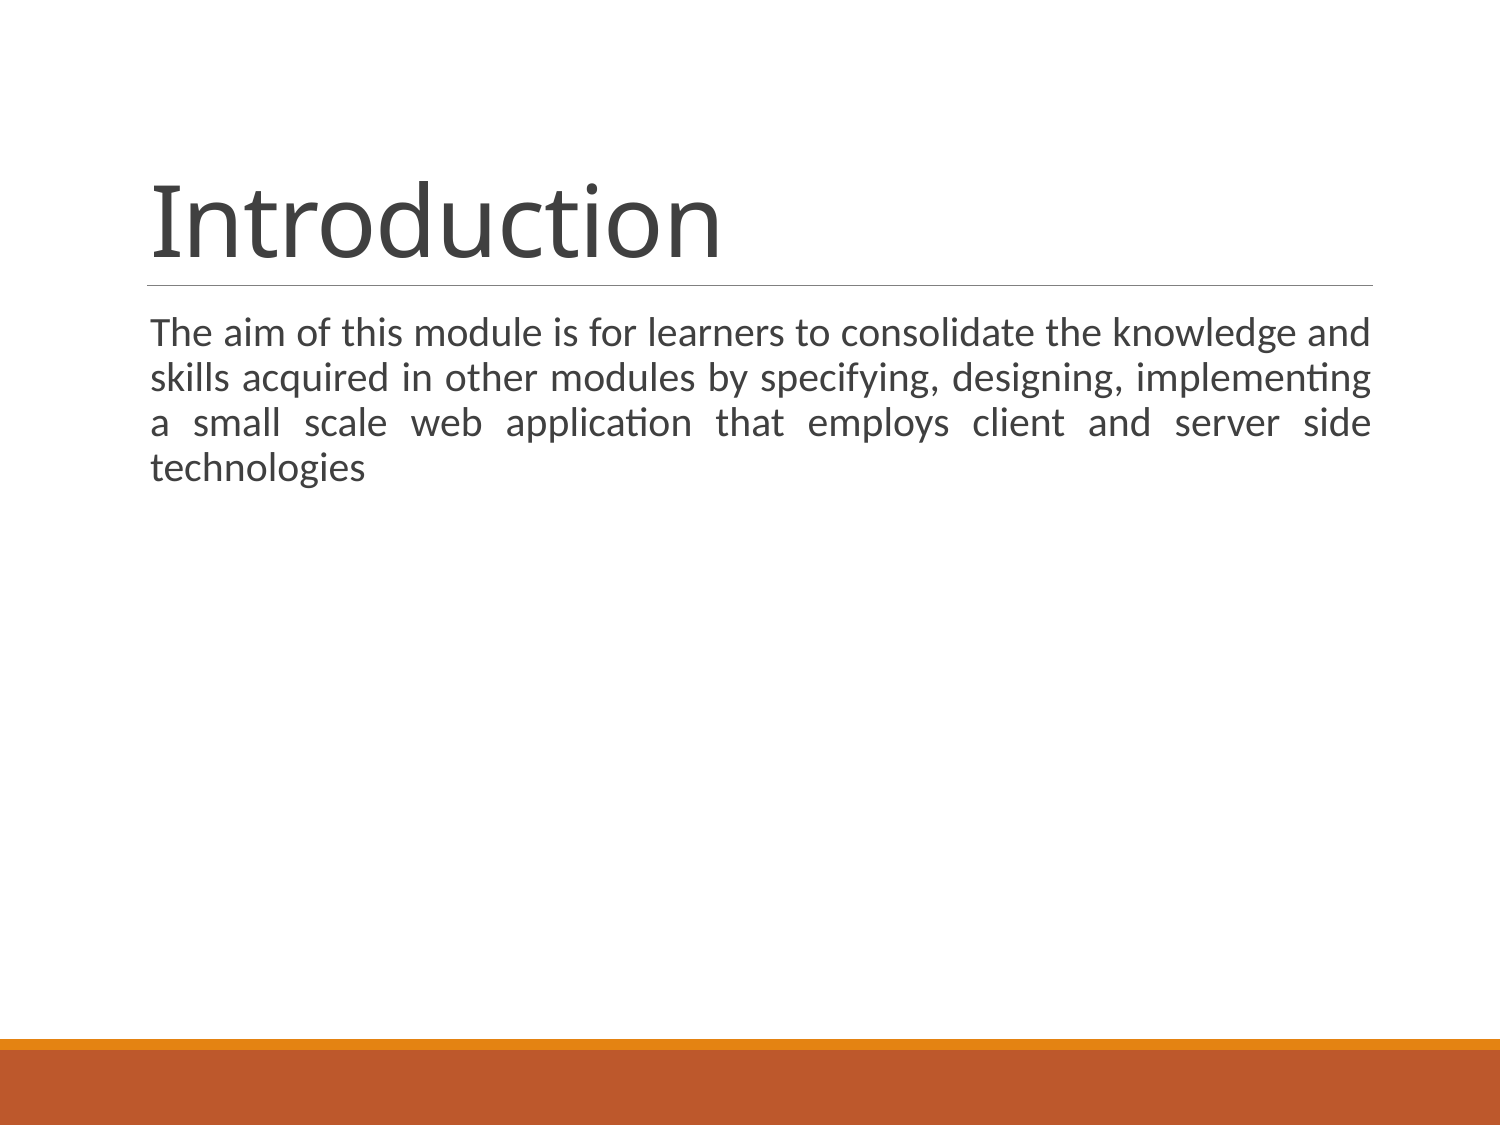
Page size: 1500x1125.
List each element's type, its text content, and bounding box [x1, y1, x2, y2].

list The aim of this module is for learners to consolidate the knowledge and skills acquired in other modules by specifying, designing, implementing a small scale web application that employs client and server side technologies [135, 302, 1373, 963]
title Introduction [135, 47, 1373, 285]
